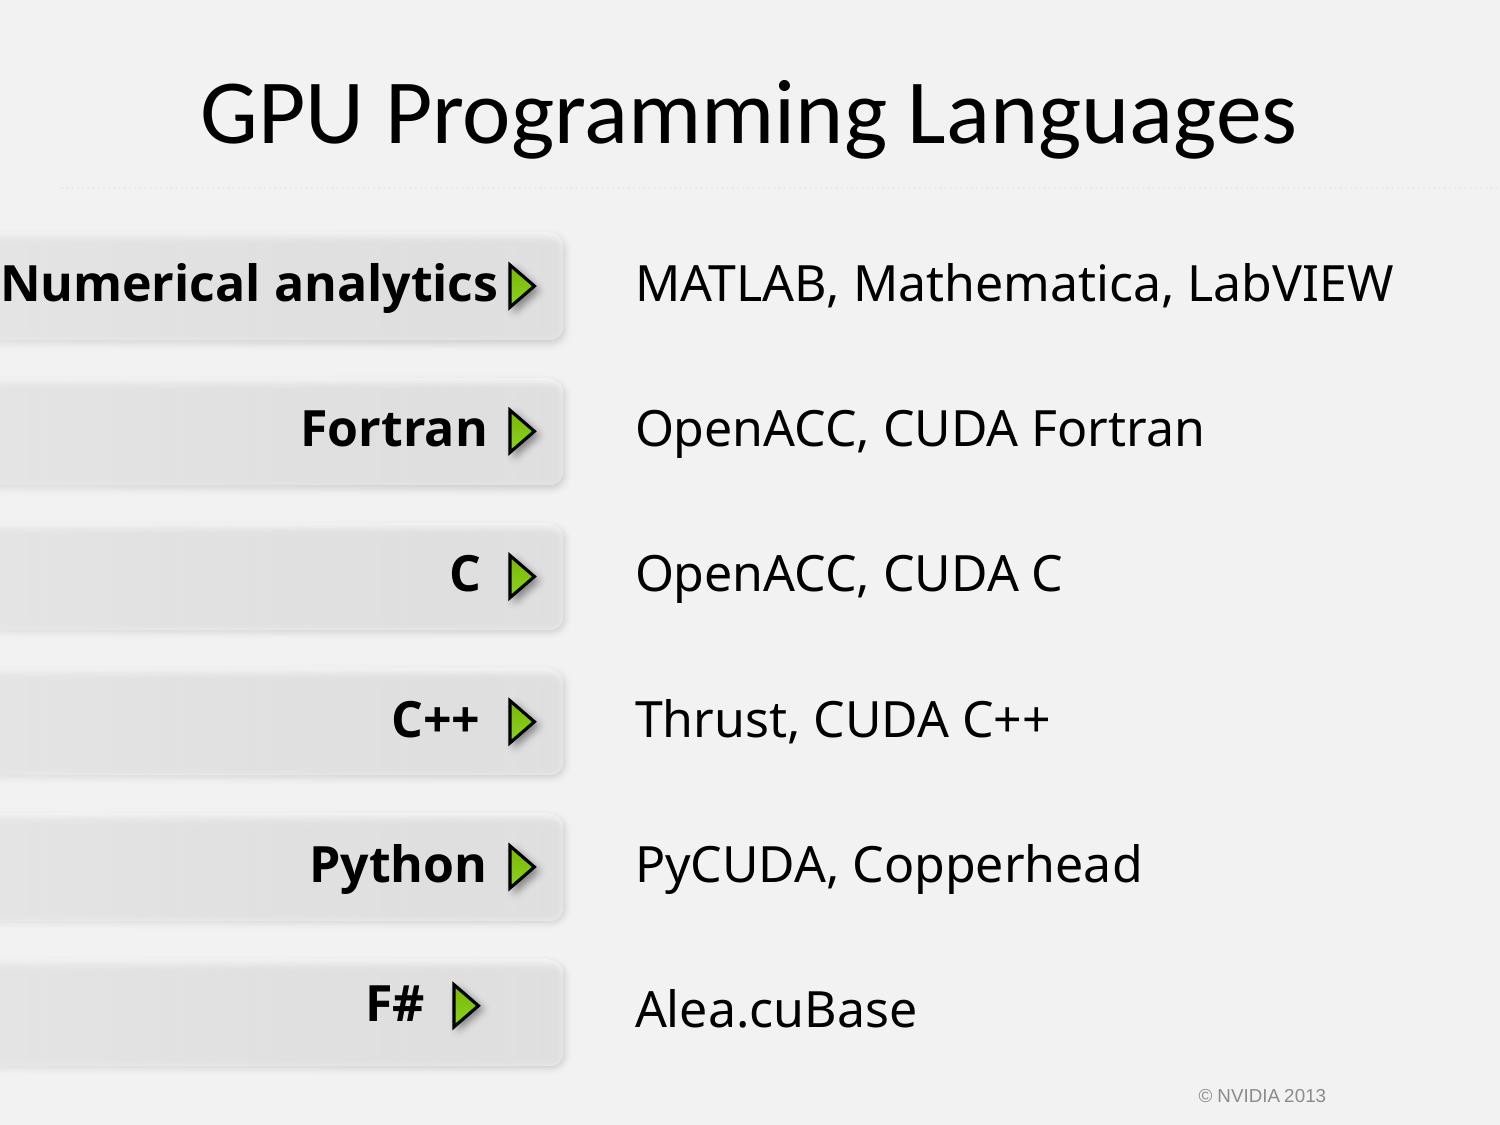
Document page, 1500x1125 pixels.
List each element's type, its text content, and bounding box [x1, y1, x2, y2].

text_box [0, 668, 1500, 776]
title GPU Programming Languages [33, 25, 1467, 188]
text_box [0, 523, 1500, 630]
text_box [0, 377, 1335, 485]
footer © NVIDIA 2013 [1025, 1077, 1500, 1125]
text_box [0, 232, 1500, 340]
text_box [0, 958, 1500, 1066]
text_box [0, 813, 1500, 921]
